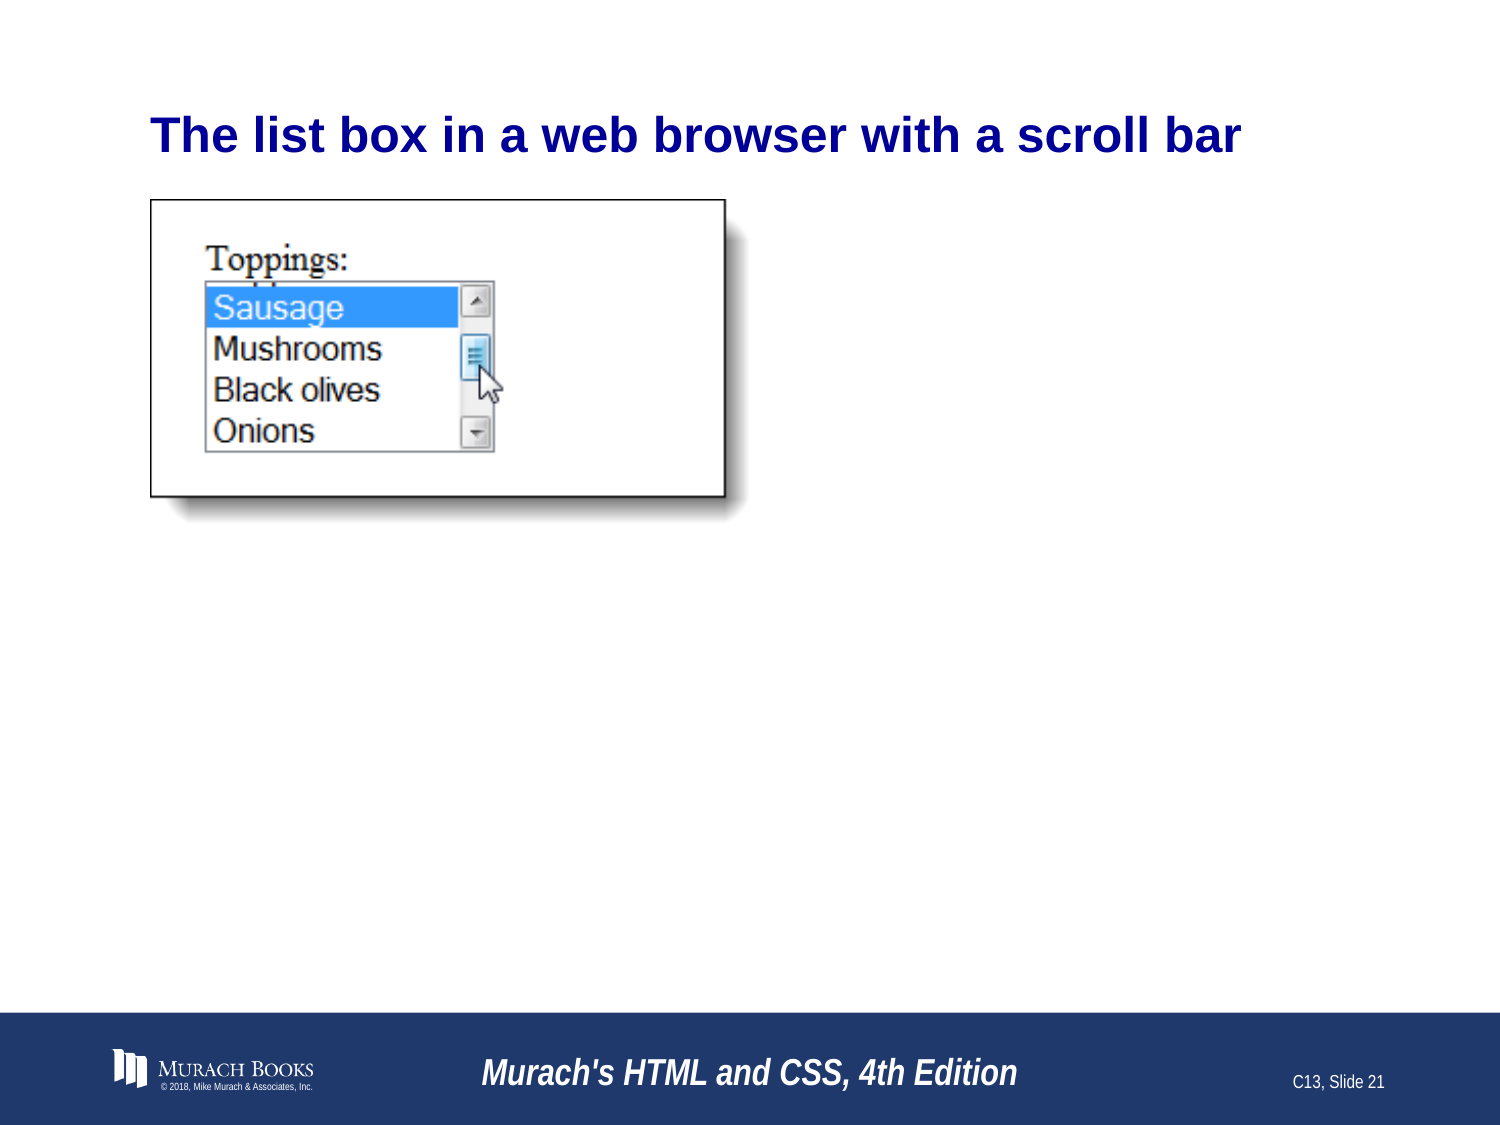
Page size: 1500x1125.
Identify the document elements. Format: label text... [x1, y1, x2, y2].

slide_number C13, Slide 21 [1087, 1025, 1400, 1100]
title The list box in a web browser with a scroll bar [150, 102, 1350, 164]
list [149, 199, 752, 526]
footer © 2018, Mike Murach & Associates, Inc. [12, 1025, 463, 1100]
slide_number Murach's HTML and CSS, 4th Edition [463, 1025, 1050, 1100]
